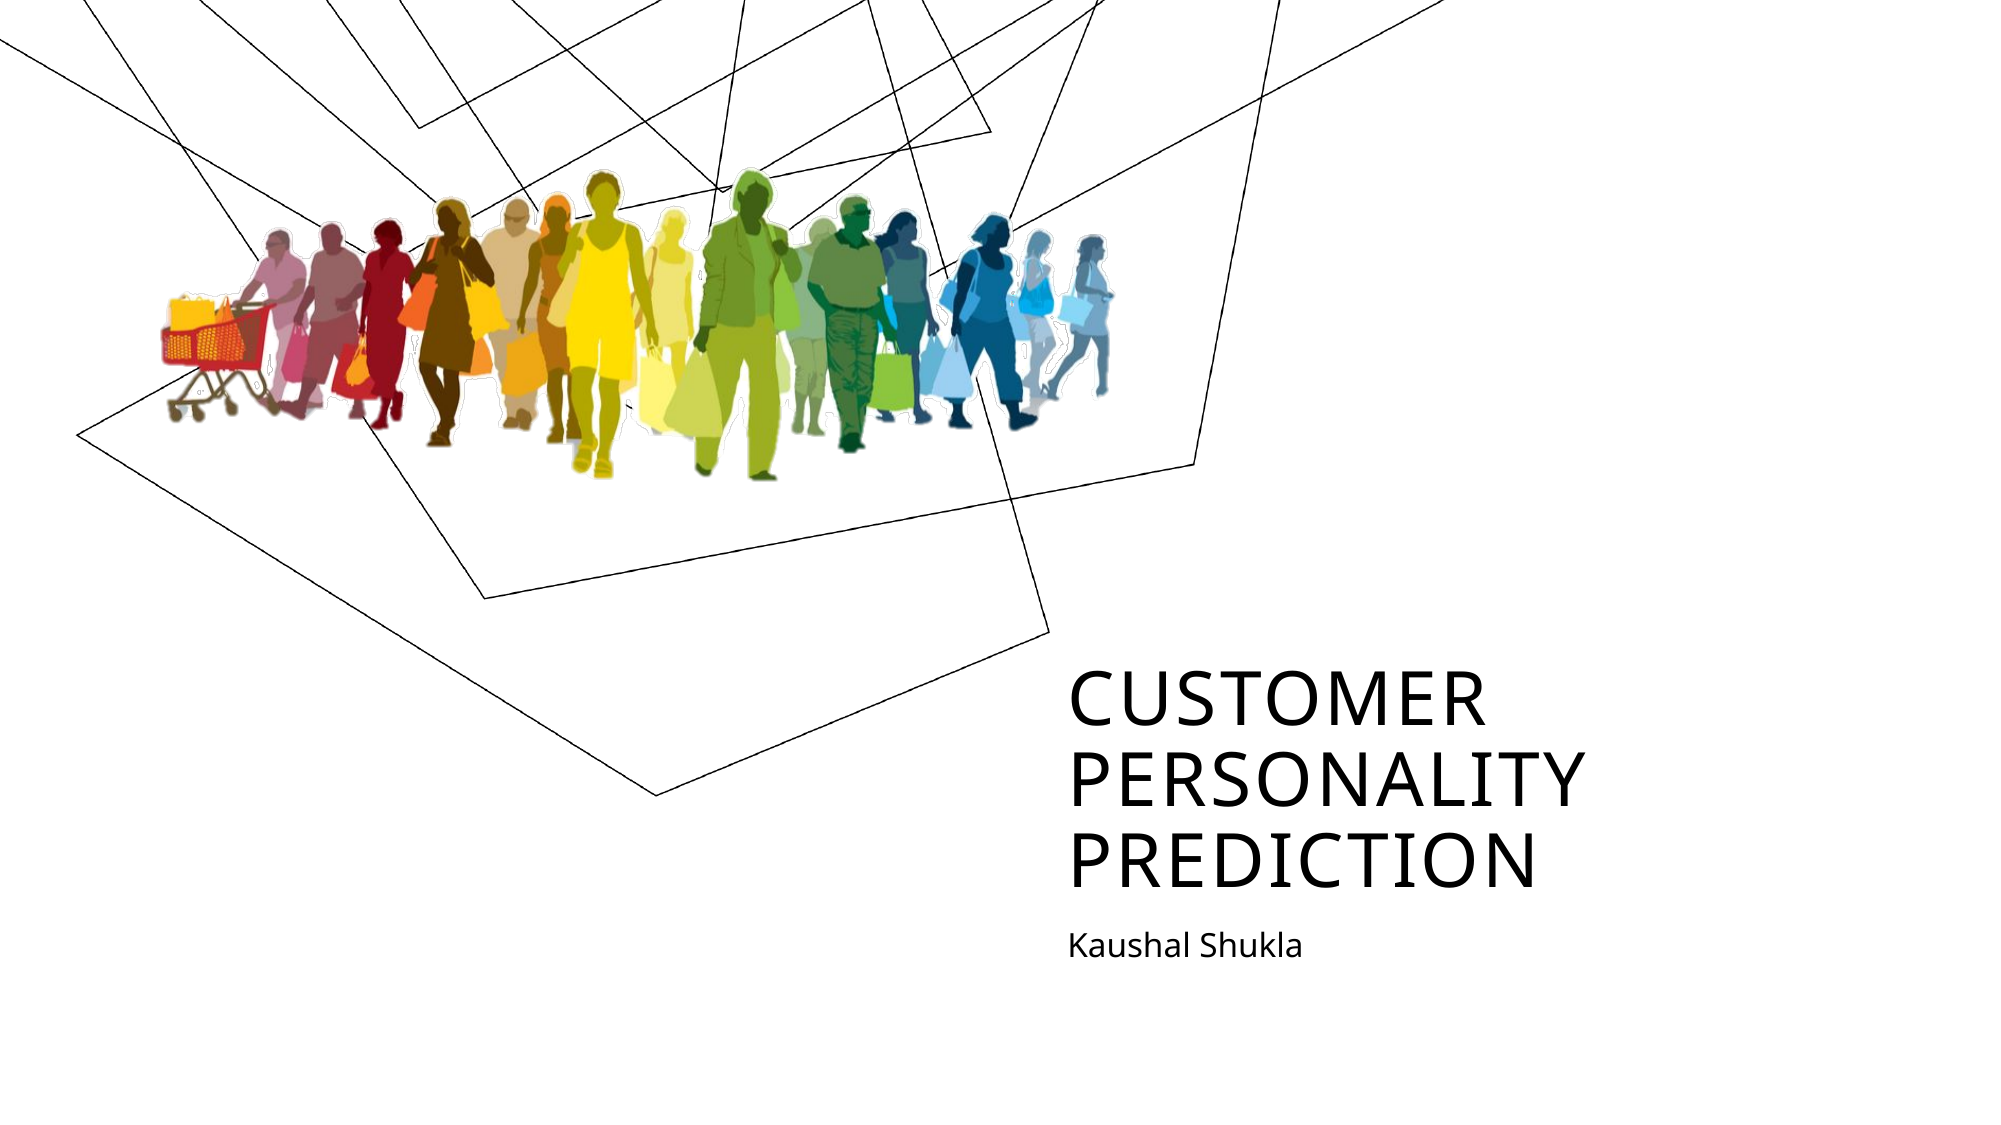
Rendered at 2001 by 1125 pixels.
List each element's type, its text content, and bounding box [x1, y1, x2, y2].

picture [0, 0, 1557, 830]
subtitle Kaushal Shukla [1052, 916, 1864, 982]
title Customer personality prediction [1052, 727, 1864, 912]
